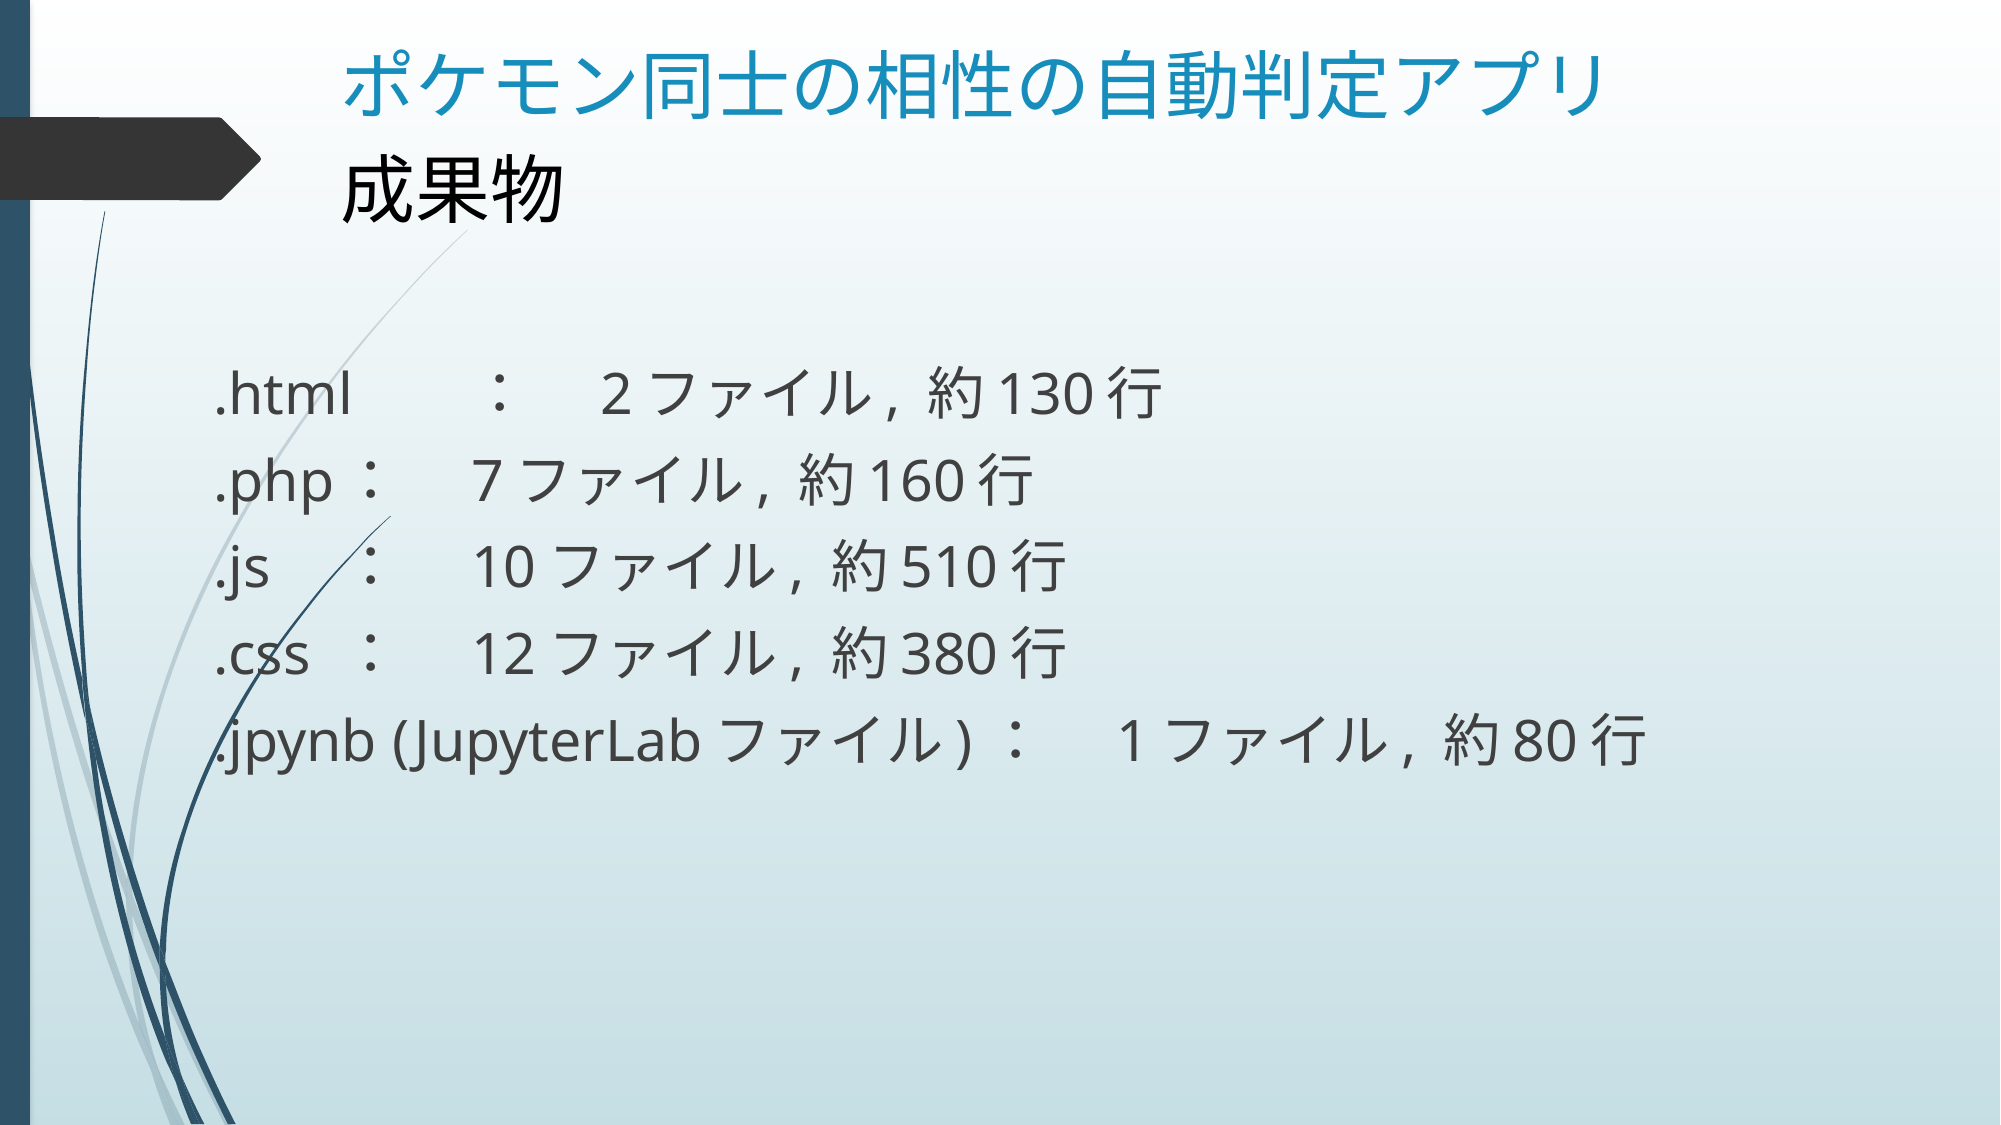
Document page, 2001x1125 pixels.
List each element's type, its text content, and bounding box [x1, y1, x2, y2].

list .html ： 2ファイル, 約130行 .php ： 7ファイル, 約160行 .js ： 10ファイル, 約510行 .css ： 12ファイル, 約380行 .jpynb (JupyterLabファイル) ： 1ファイル, 約80行 [198, 349, 1920, 970]
title ポケモン同士の相性の自動判定アプリ [325, 31, 1639, 135]
text_box 成果物 [325, 135, 1639, 246]
